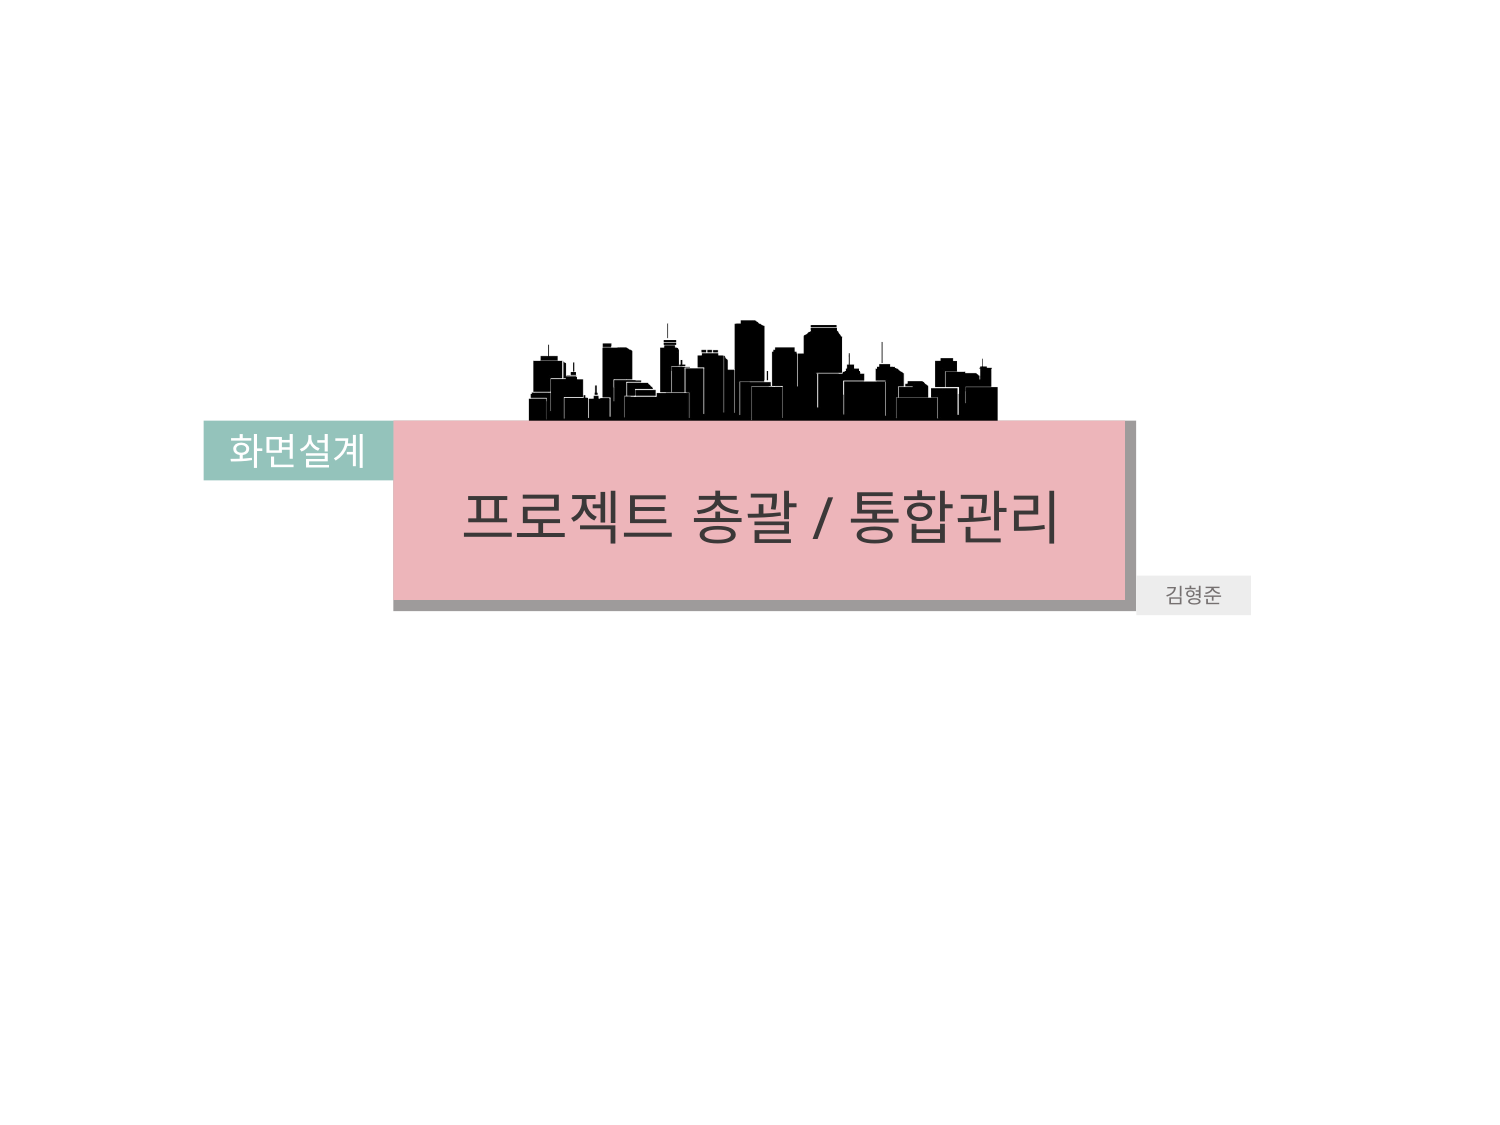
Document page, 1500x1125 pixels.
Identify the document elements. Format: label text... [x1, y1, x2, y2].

text_box 화면설계 [203, 420, 394, 481]
text_box [392, 563, 1126, 601]
text_box 김형준 [1136, 575, 1251, 616]
text_box [392, 563, 1137, 612]
text_box [394, 420, 1126, 469]
picture [525, 312, 998, 421]
text_box 프로젝트 총괄/통합관리 [11, 469, 1500, 563]
text_box [1126, 420, 1137, 469]
